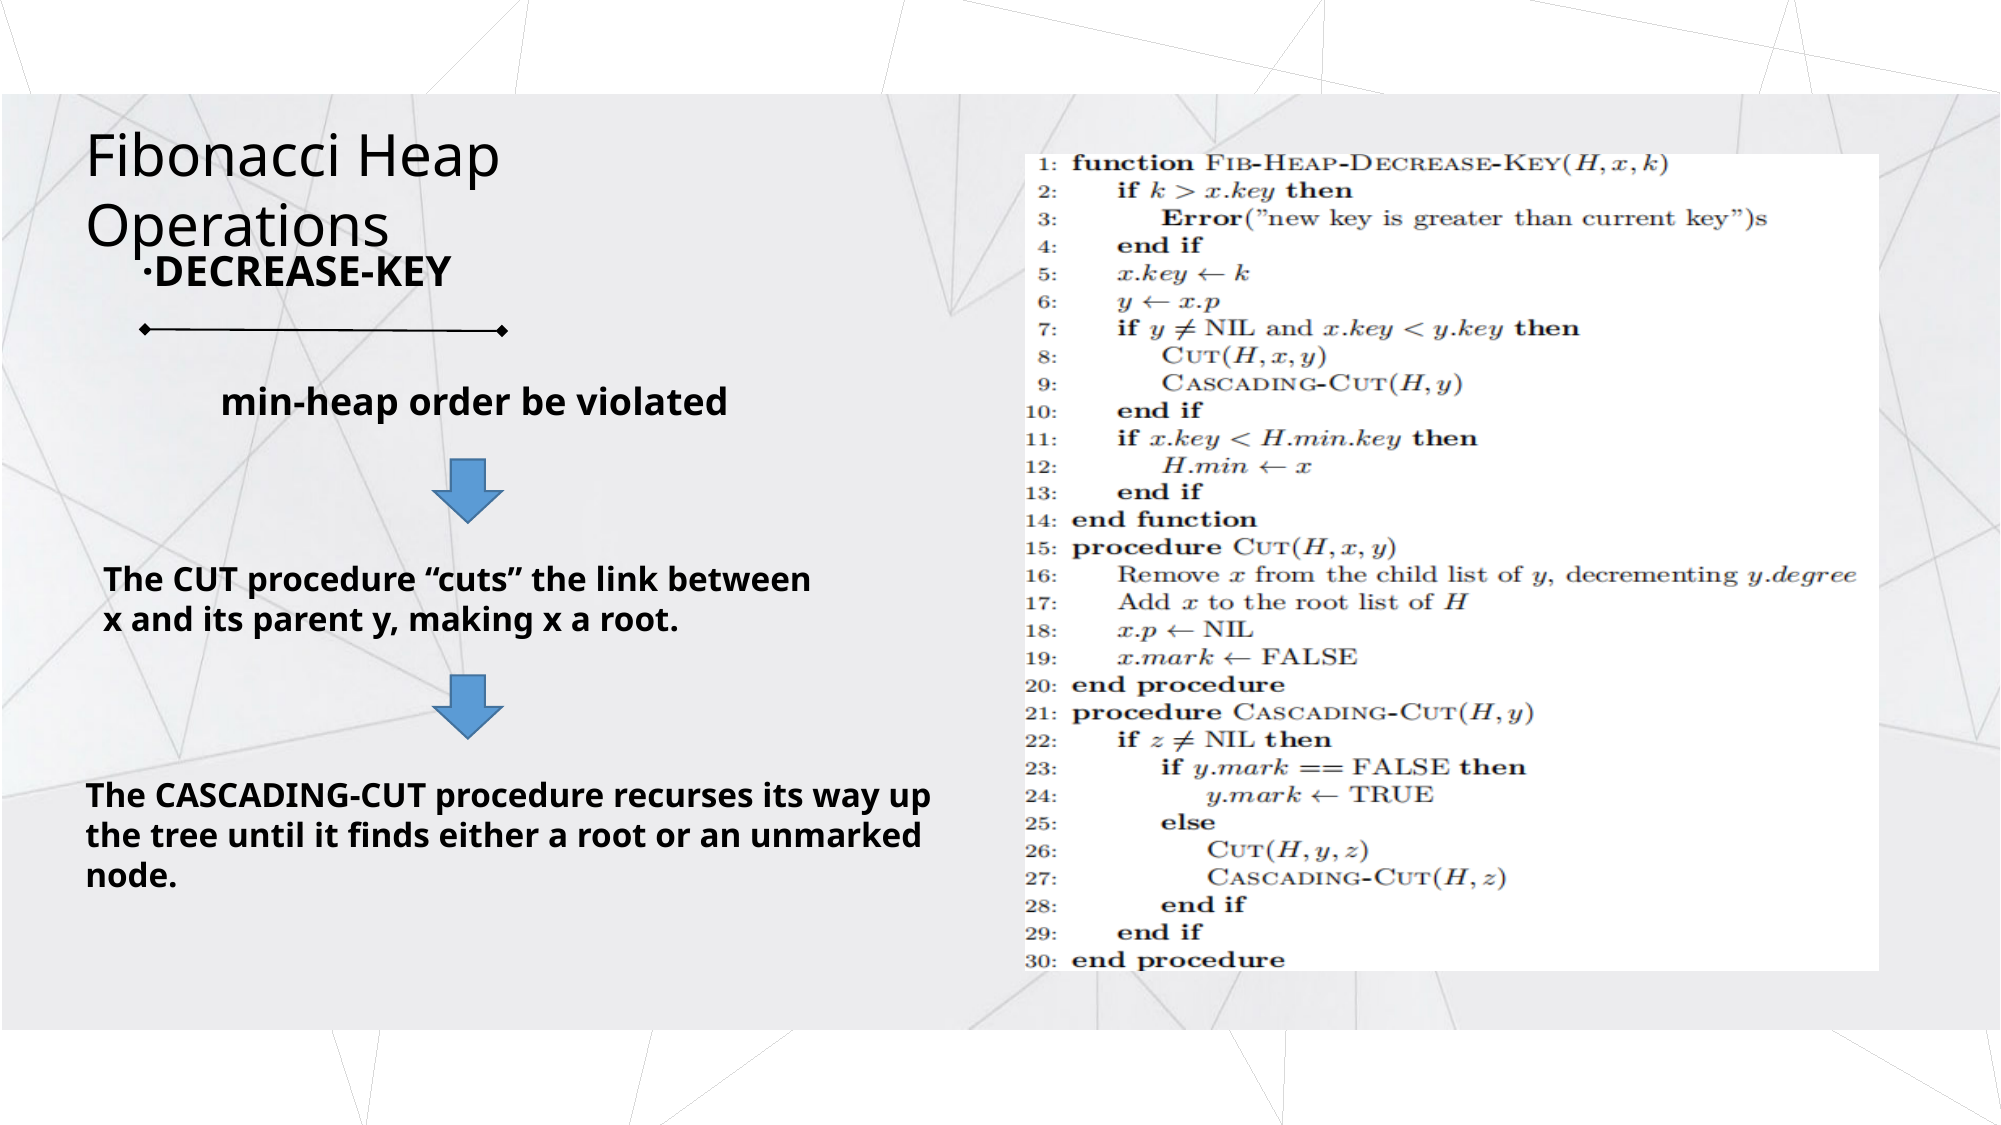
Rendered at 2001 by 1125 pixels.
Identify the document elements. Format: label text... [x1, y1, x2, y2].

text_box Fibonacci Heap Operations [70, 110, 748, 265]
text_box [431, 458, 505, 525]
text_box The CASCADING-CUT procedure recurses its way up the tree until it finds either a root or an unmarked node. [70, 767, 1000, 902]
text_box ·DECREASE-KEY [127, 265, 520, 303]
picture [2, 94, 2001, 1030]
text_box The CUT procedure “cuts” the link between x and its parent y, making x a root. [88, 551, 892, 646]
text_box min-heap order be violated [205, 370, 775, 431]
text_box [431, 674, 505, 740]
